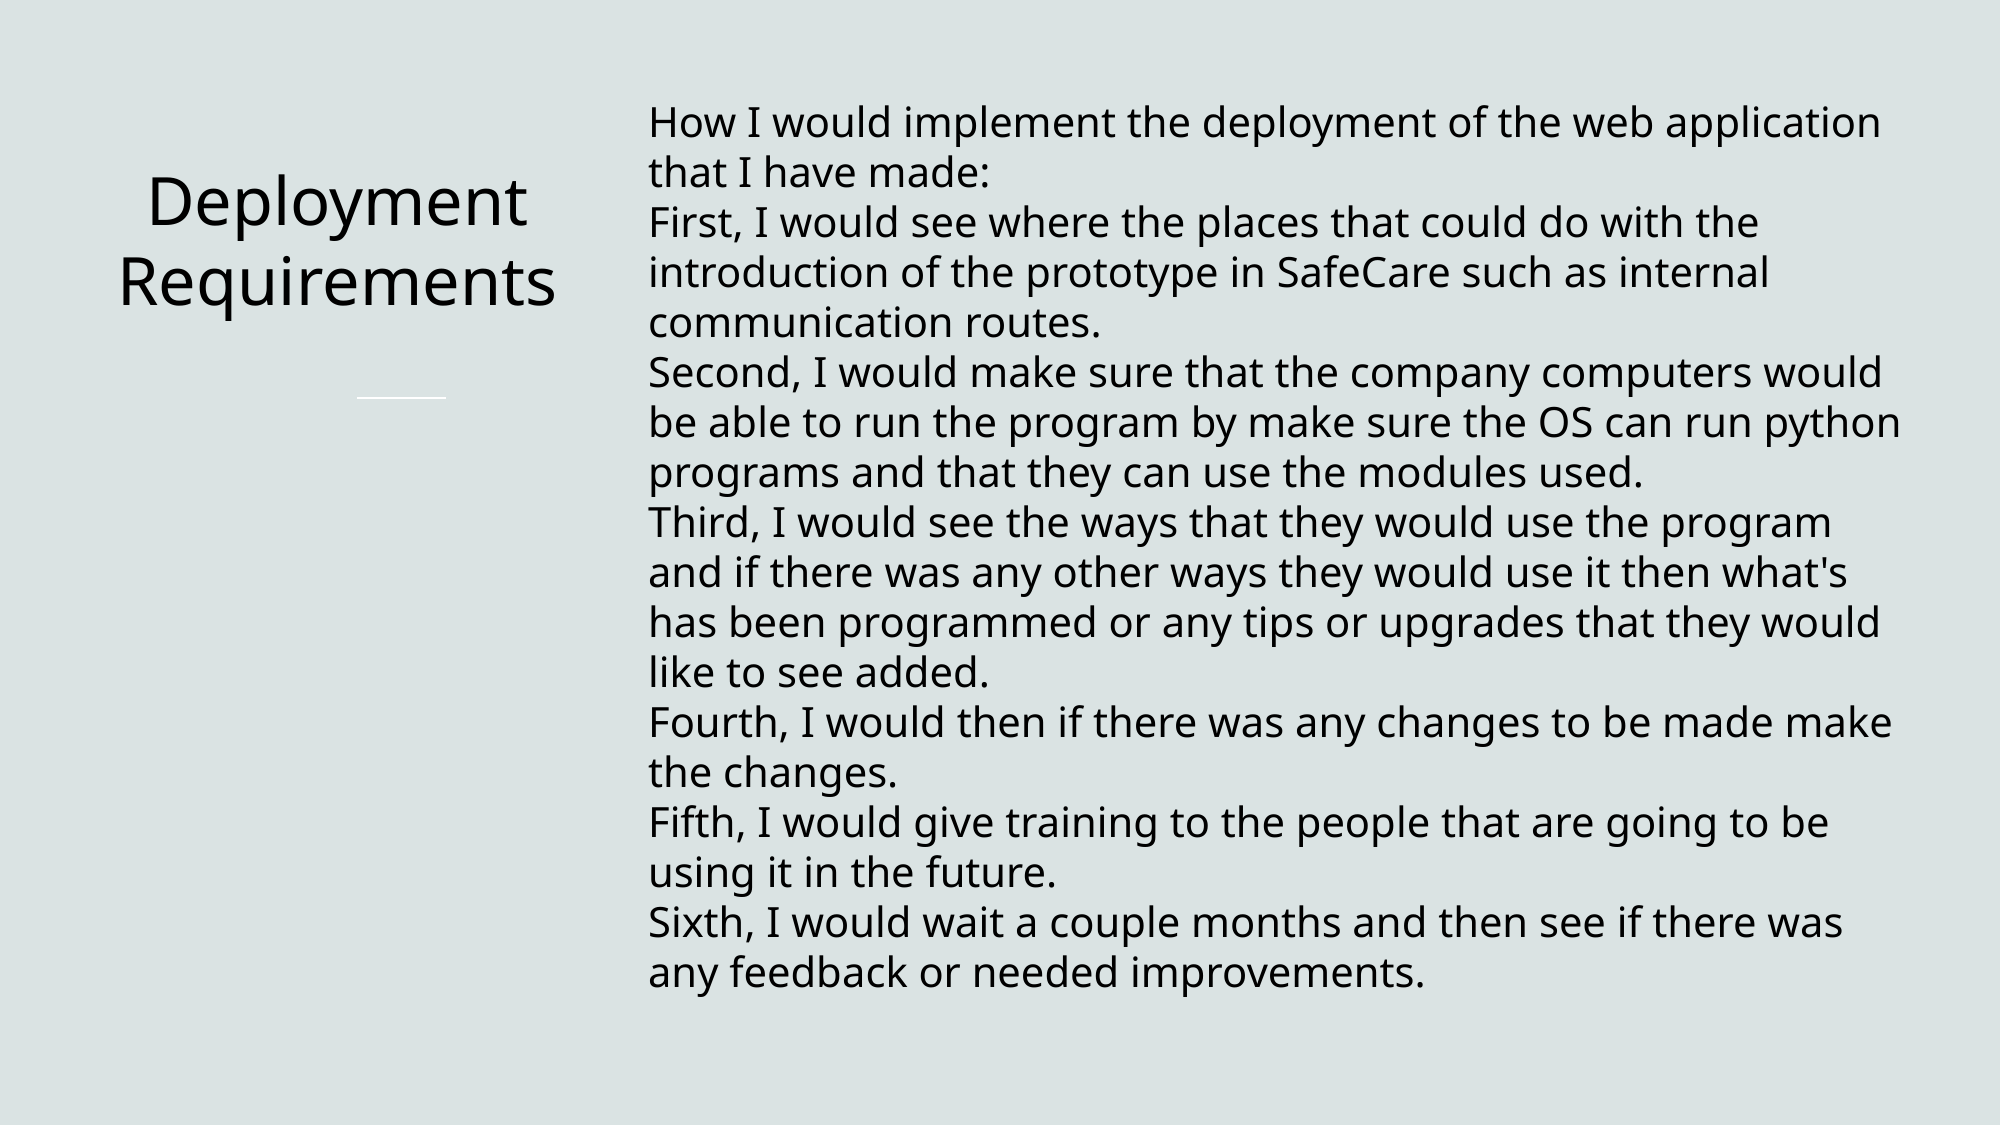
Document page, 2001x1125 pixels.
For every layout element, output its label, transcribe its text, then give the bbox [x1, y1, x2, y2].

text_box How I would implement the deployment of the web application that I have made: First, I would see where the places that could do with the introduction of the prototype in SafeCare such as internal communication routes. Second, I would make sure that the company computers would be able to run the program by make sure the OS can run python programs and that they can use the modules used. Third, I would see the ways that they would use the program and if there was any other ways they would use it then what's has been programmed or any tips or upgrades that they would like to see added. Fourth, I would then if there was any changes to be made make the changes. Fifth, I would give training to the people that are going to be using it in the future. Sixth, I would wait a couple months and then see if there was any feedback or needed improvements. [633, 87, 1928, 1003]
title Deployment Requirements [21, 87, 633, 327]
